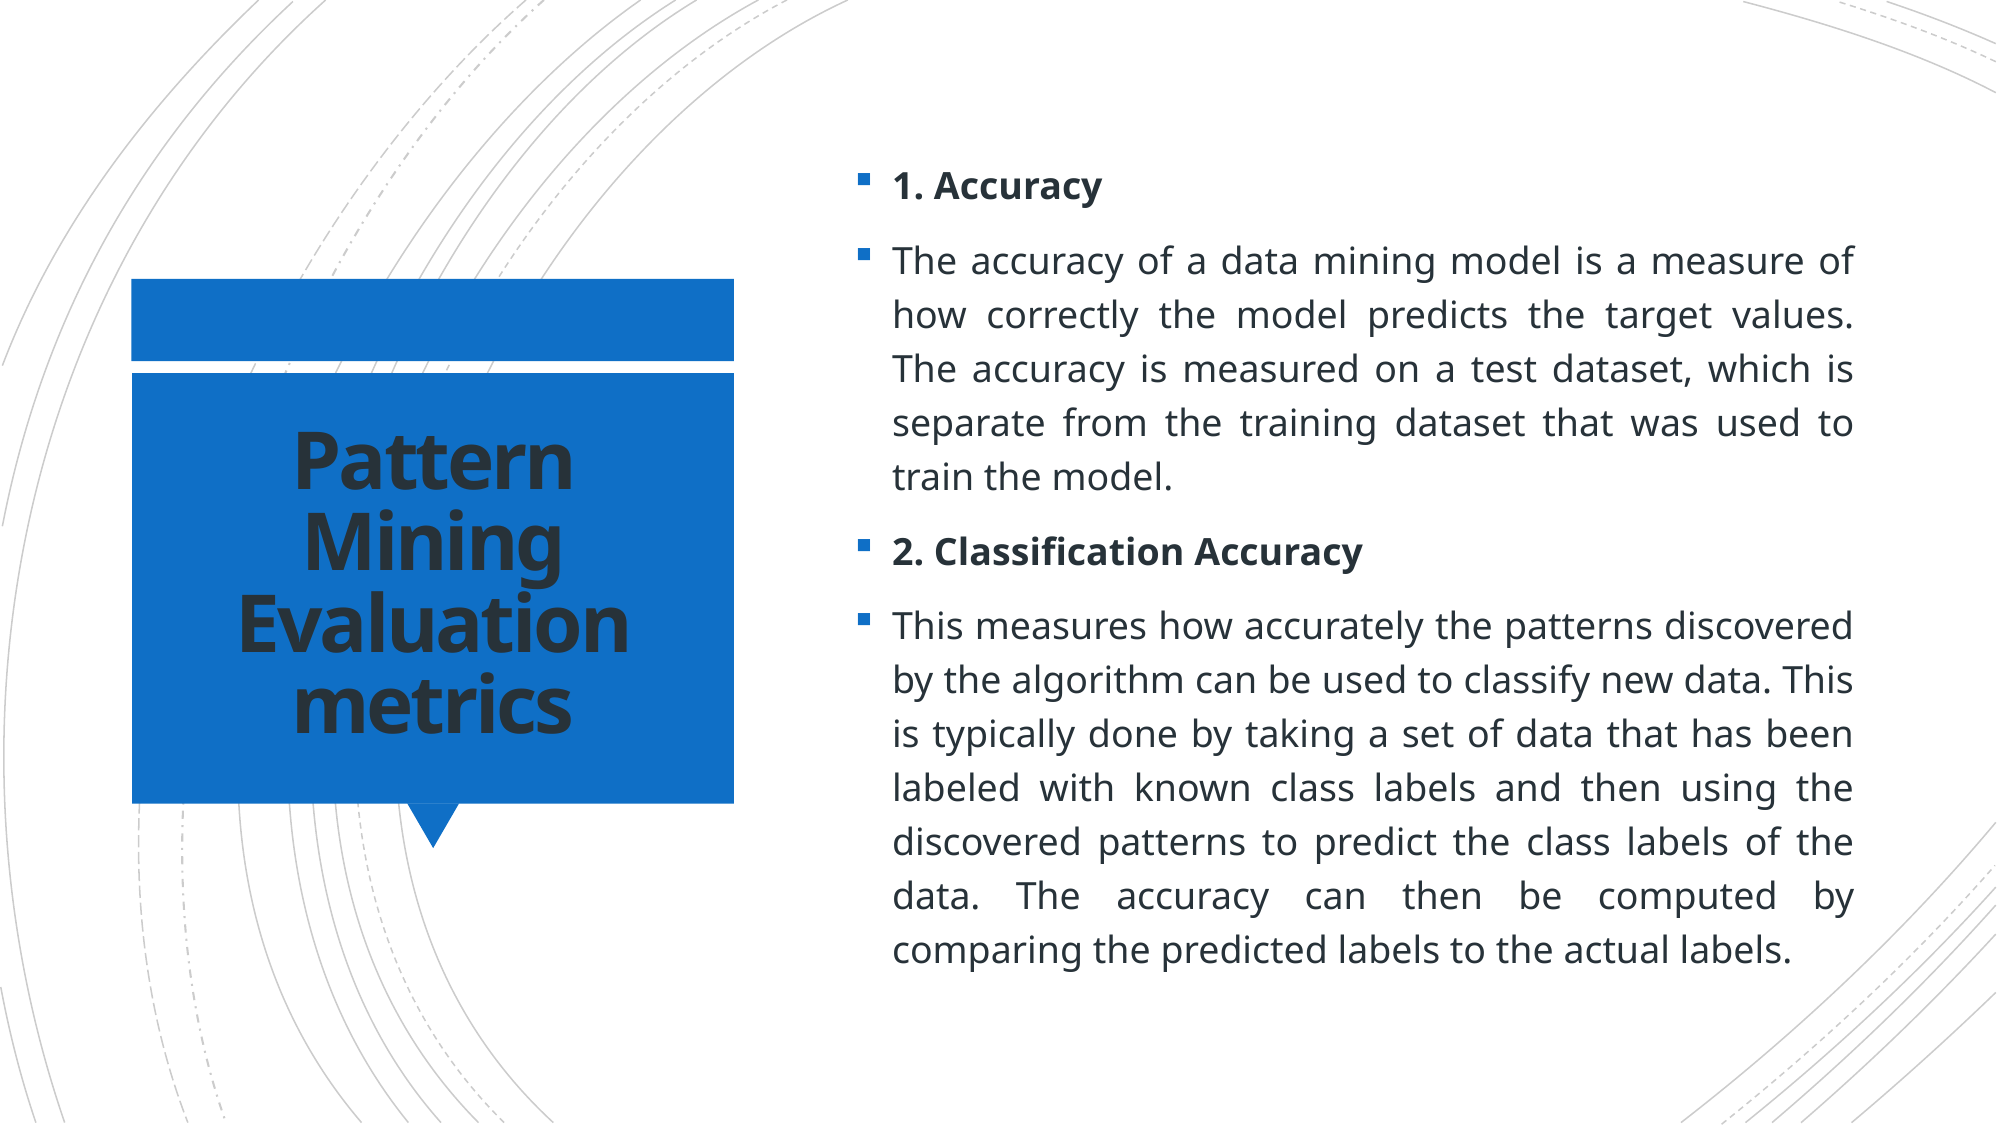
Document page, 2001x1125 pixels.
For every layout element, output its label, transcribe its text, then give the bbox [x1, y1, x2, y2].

title Pattern Mining Evaluation metrics [145, 385, 720, 789]
list 1. Accuracy The accuracy of a data mining model is a measure of how correctly the model predicts the target values. The accuracy is measured on a test dataset, which is separate from the training dataset that was used to train the model. 2. Classification Accuracy This measures how accurately the patterns discovered by the algorithm can be used to classify new data. This is typically done by taking a set of data that has been labeled with known class labels and then using the discovered patterns to predict the class labels of the data. The accuracy can then be computed by comparing the predicted labels to the actual labels. [839, 131, 1871, 993]
